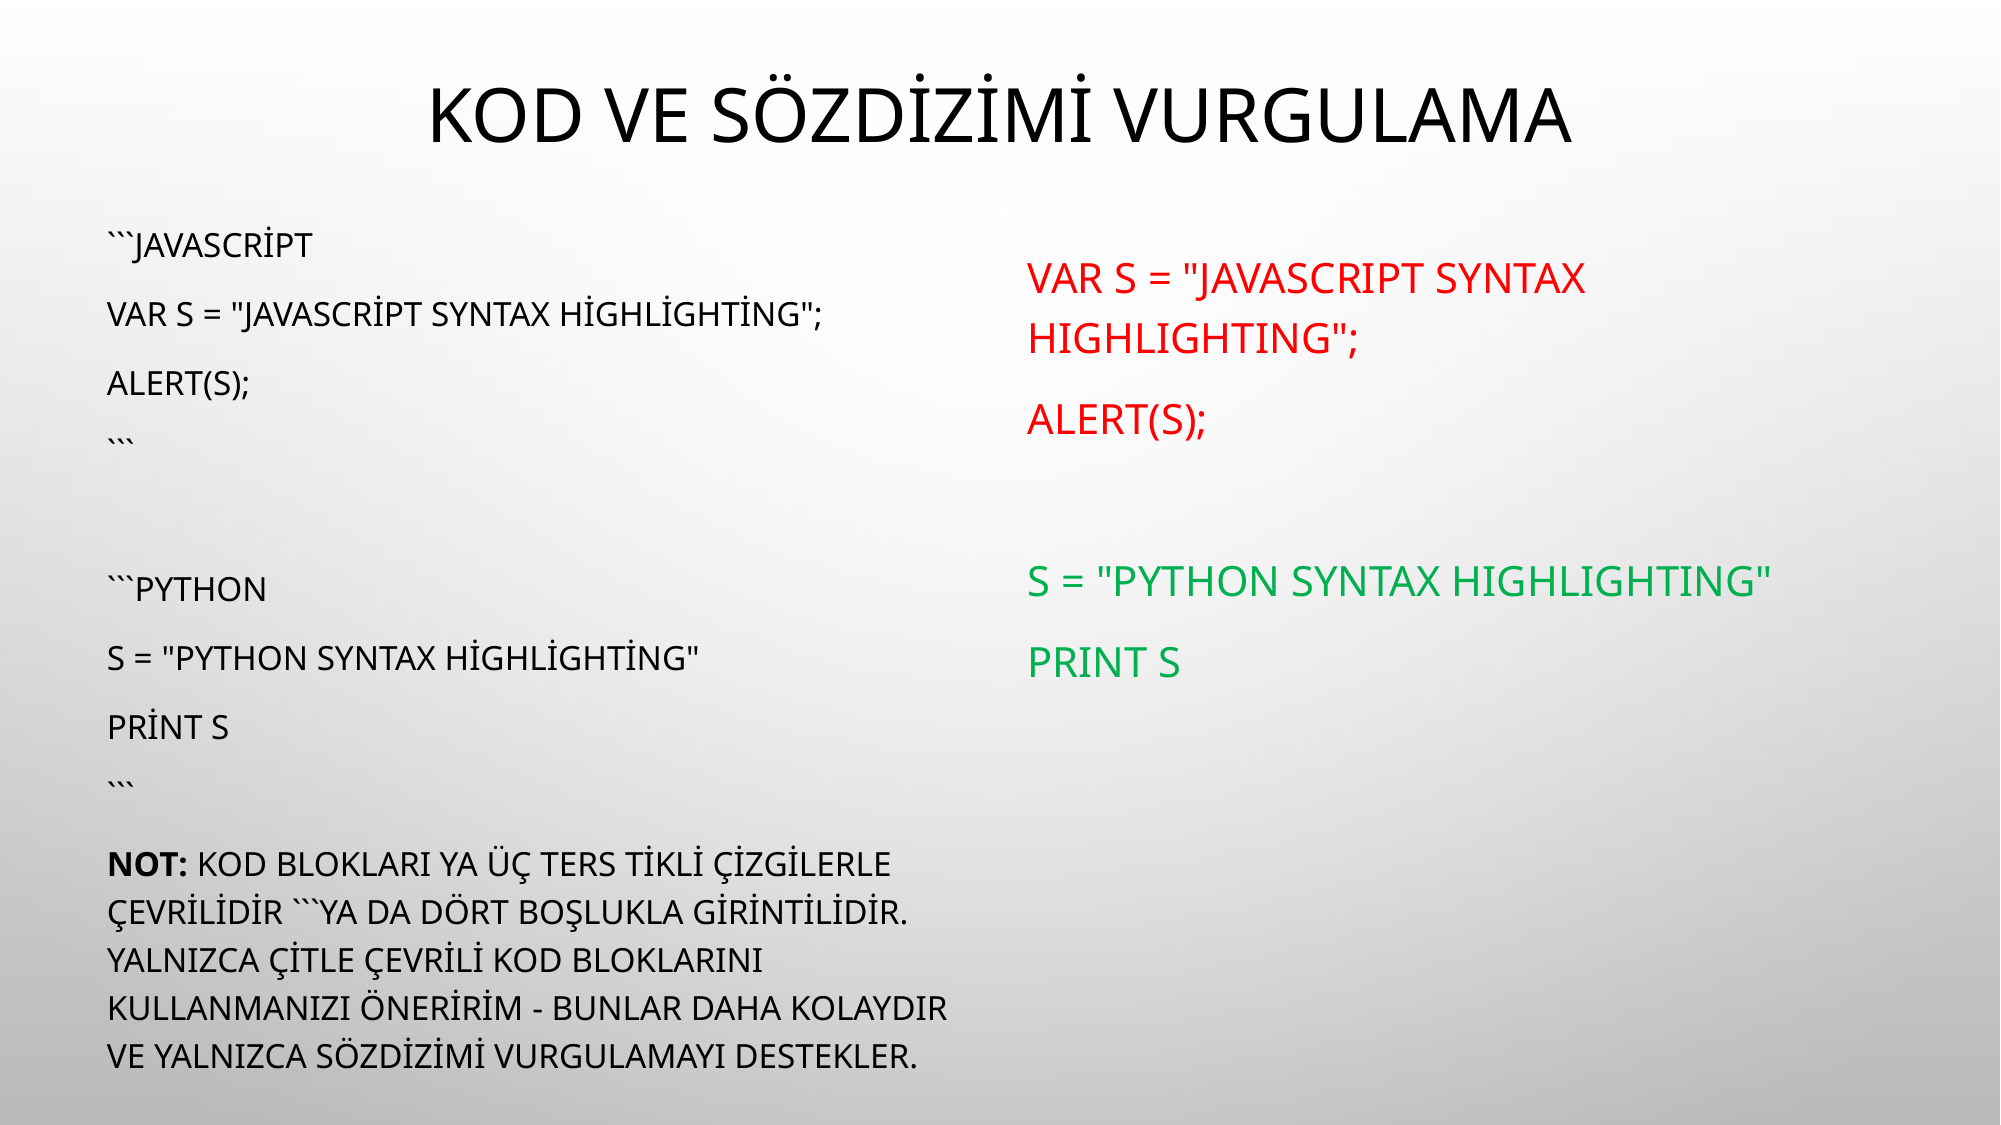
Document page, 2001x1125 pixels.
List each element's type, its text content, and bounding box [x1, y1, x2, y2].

list ```javascript var s = "JavaScript syntax highlighting"; alert(s); ``` ```python s = "Python syntax highlighting" print s ``` NOT: Kod blokları ya üç ters tikli çizgilerle çevrilidir ```ya da dört boşlukla girintilidir. Yalnızca çitle çevrili kod bloklarını kullanmanızı öneririm - bunlar daha kolaydır ve yalnızca sözdizimi vurgulamayı destekler. [91, 209, 988, 1125]
picture [0, 0, 2000, 1125]
list var s = "JavaScript syntax highlighting"; alert(s); s = "Python syntax highlighting" print s [1012, 234, 1863, 1014]
title Kod ve Sözdizimi Vurgulama [137, 59, 1863, 177]
